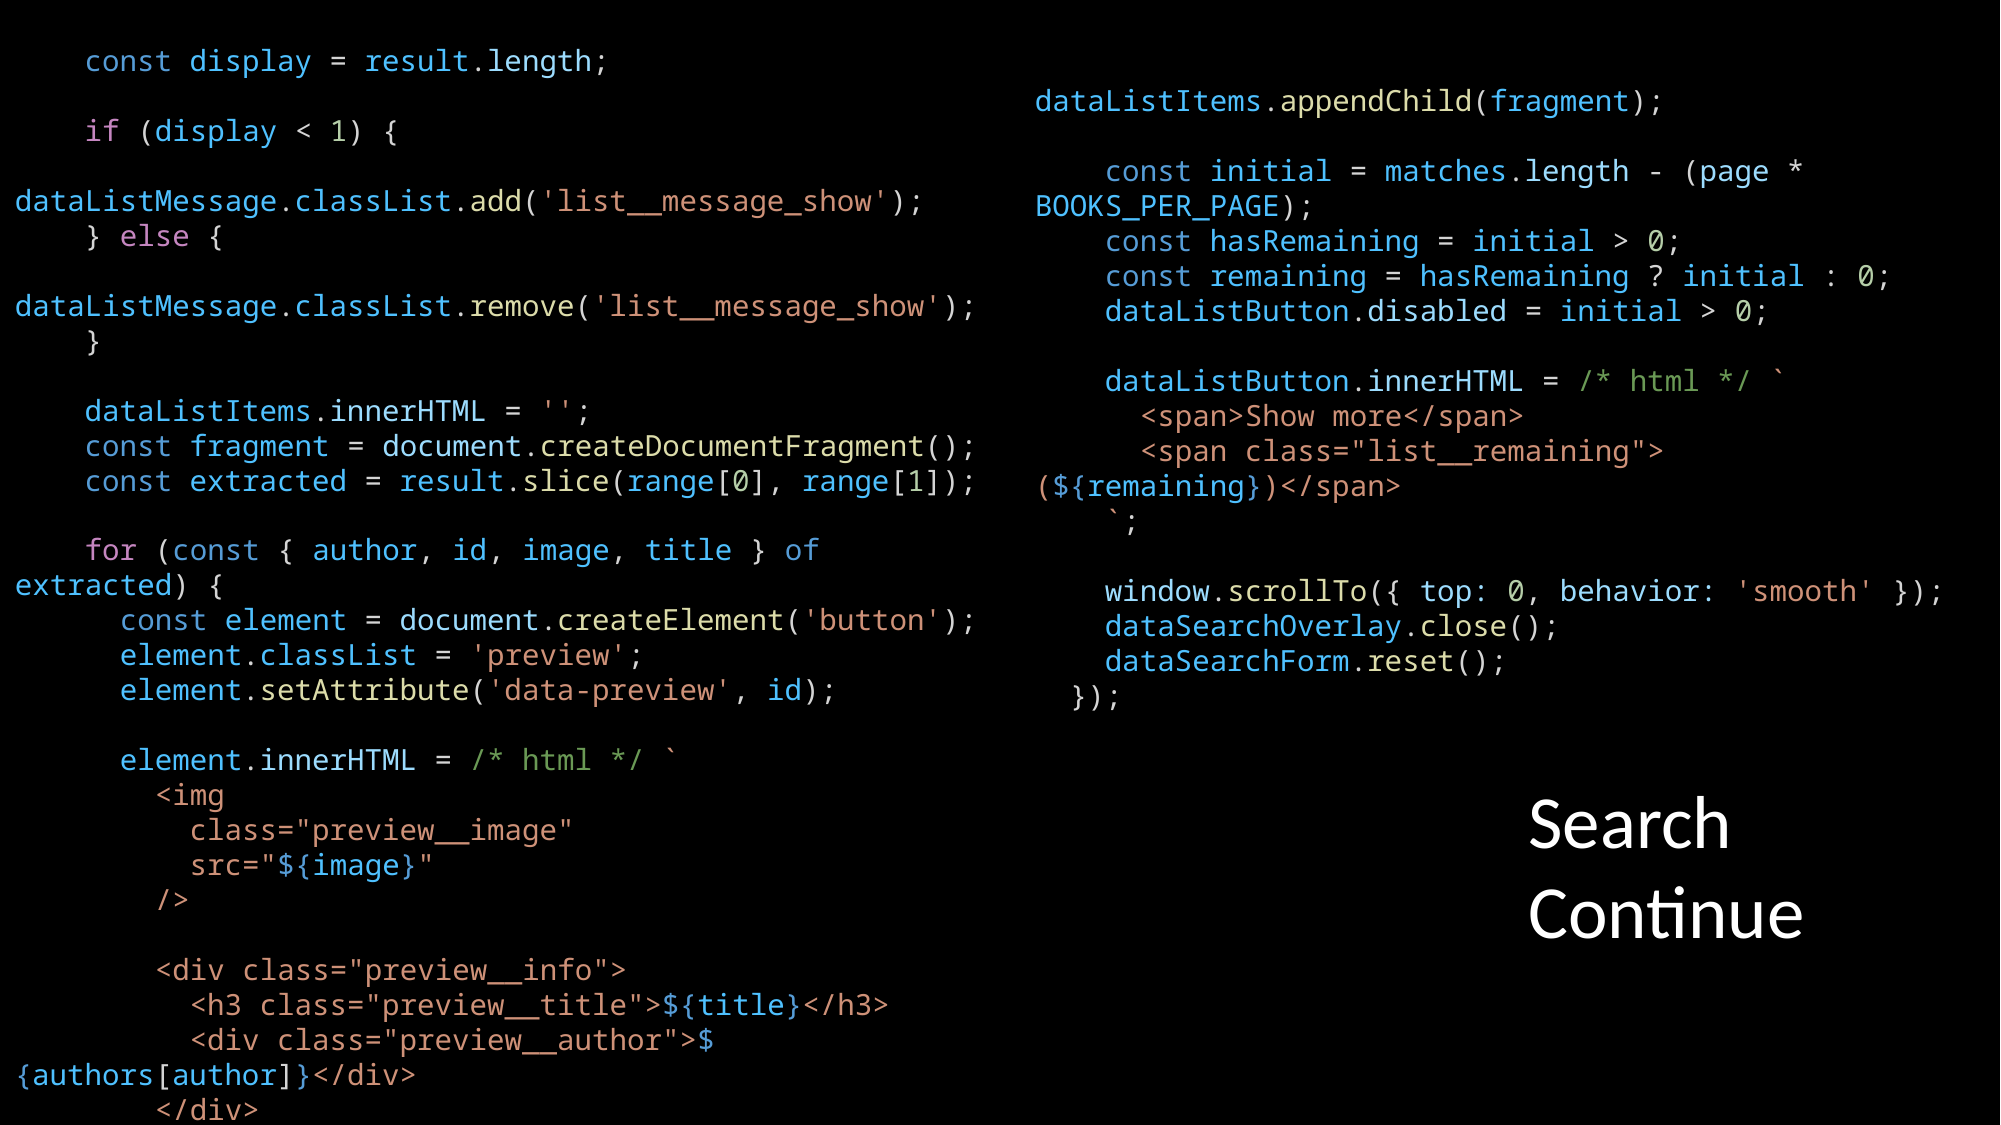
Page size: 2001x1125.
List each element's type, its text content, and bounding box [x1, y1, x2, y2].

text_box dataListItems.appendChild(fragment); const initial = matches.length - (page * BOOKS_PER_PAGE); const hasRemaining = initial > 0; const remaining = hasRemaining ? initial : 0; dataListButton.disabled = initial > 0; dataListButton.innerHTML = /* html */ ` <span>Show more</span> <span class="list__remaining"> (${remaining})</span> `; window.scrollTo({ top: 0, behavior: 'smooth' }); dataSearchOverlay.close(); dataSearchForm.reset(); }); [1020, 75, 2000, 720]
text_box Search Continue [1513, 766, 1853, 961]
text_box const display = result.length; if (display < 1) { dataListMessage.classList.add('list__message_show'); } else { dataListMessage.classList.remove('list__message_show'); } dataListItems.innerHTML = ''; const fragment = document.createDocumentFragment(); const extracted = result.slice(range[0], range[1]); for (const { author, id, image, title } of extracted) { const element = document.createElement('button'); element.classList = 'preview'; element.setAttribute('data-preview', id); element.innerHTML = /* html */ ` <img class="preview__image" src="${image}" /> <div class="preview__info"> <h3 class="preview__title">${title}</h3> <div class="preview__author">${authors[author]}</div> </div> `; fragment.appendChild(element); } [0, 0, 1020, 1125]
